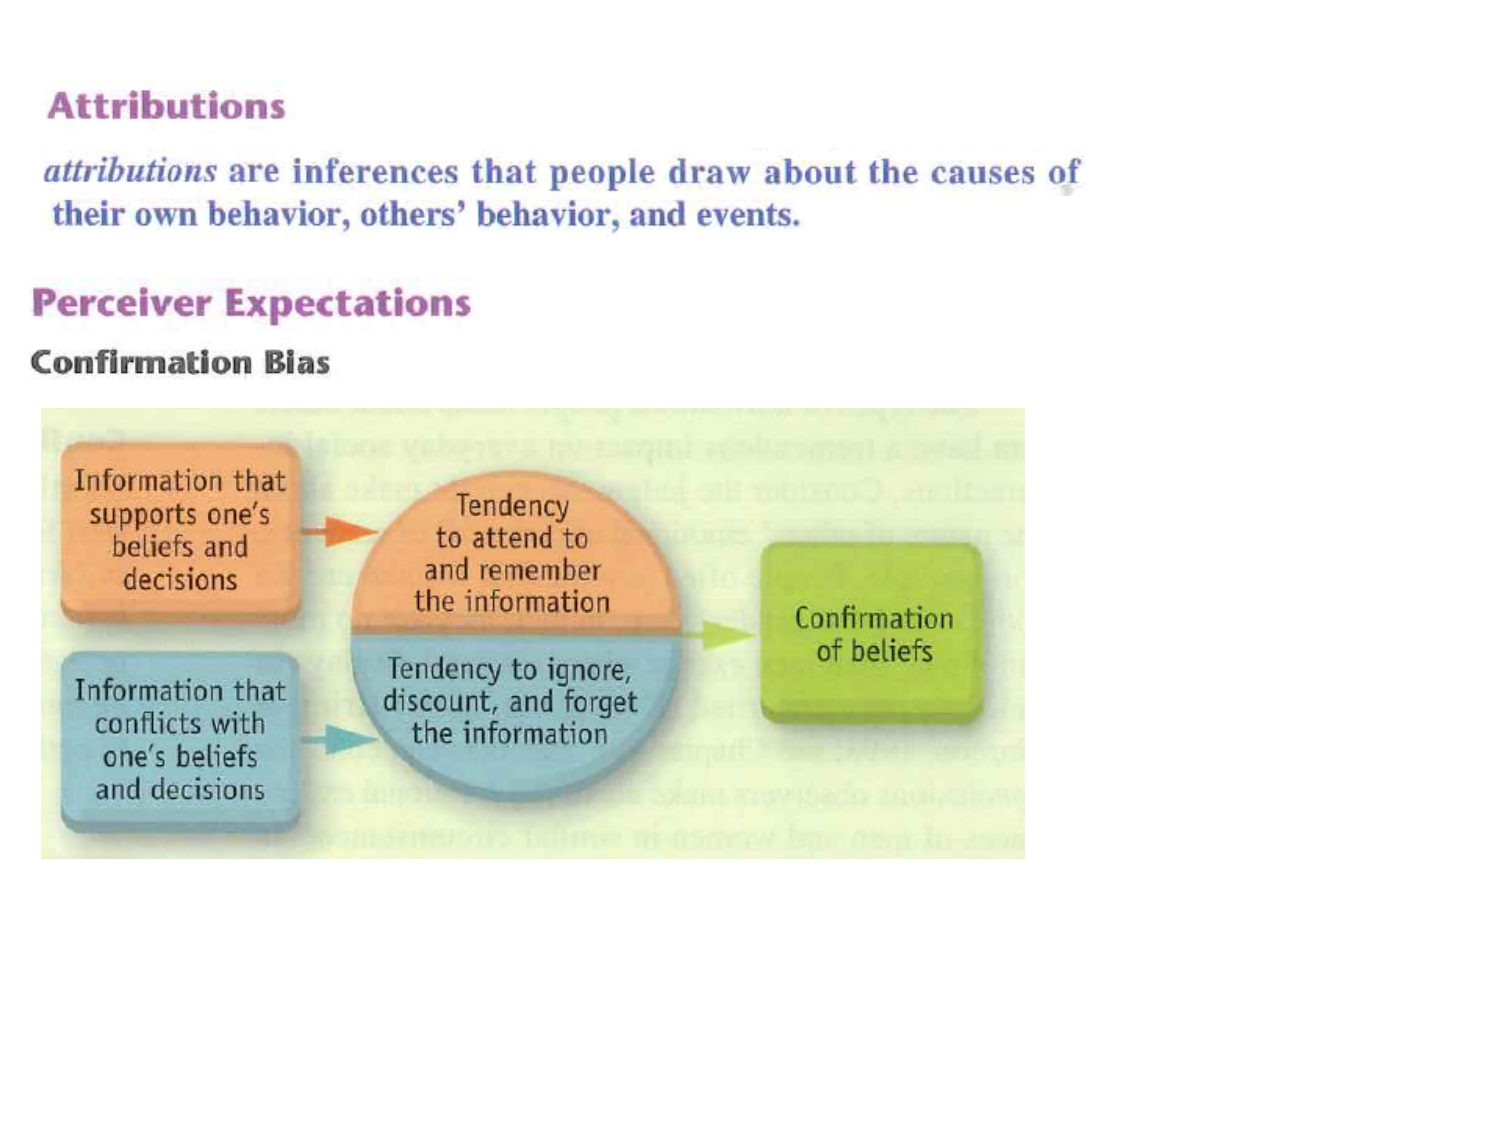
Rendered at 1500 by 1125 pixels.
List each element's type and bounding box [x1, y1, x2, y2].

picture [29, 266, 488, 332]
picture [40, 408, 1025, 860]
picture [40, 148, 1087, 237]
picture [41, 77, 298, 134]
picture [29, 335, 340, 387]
